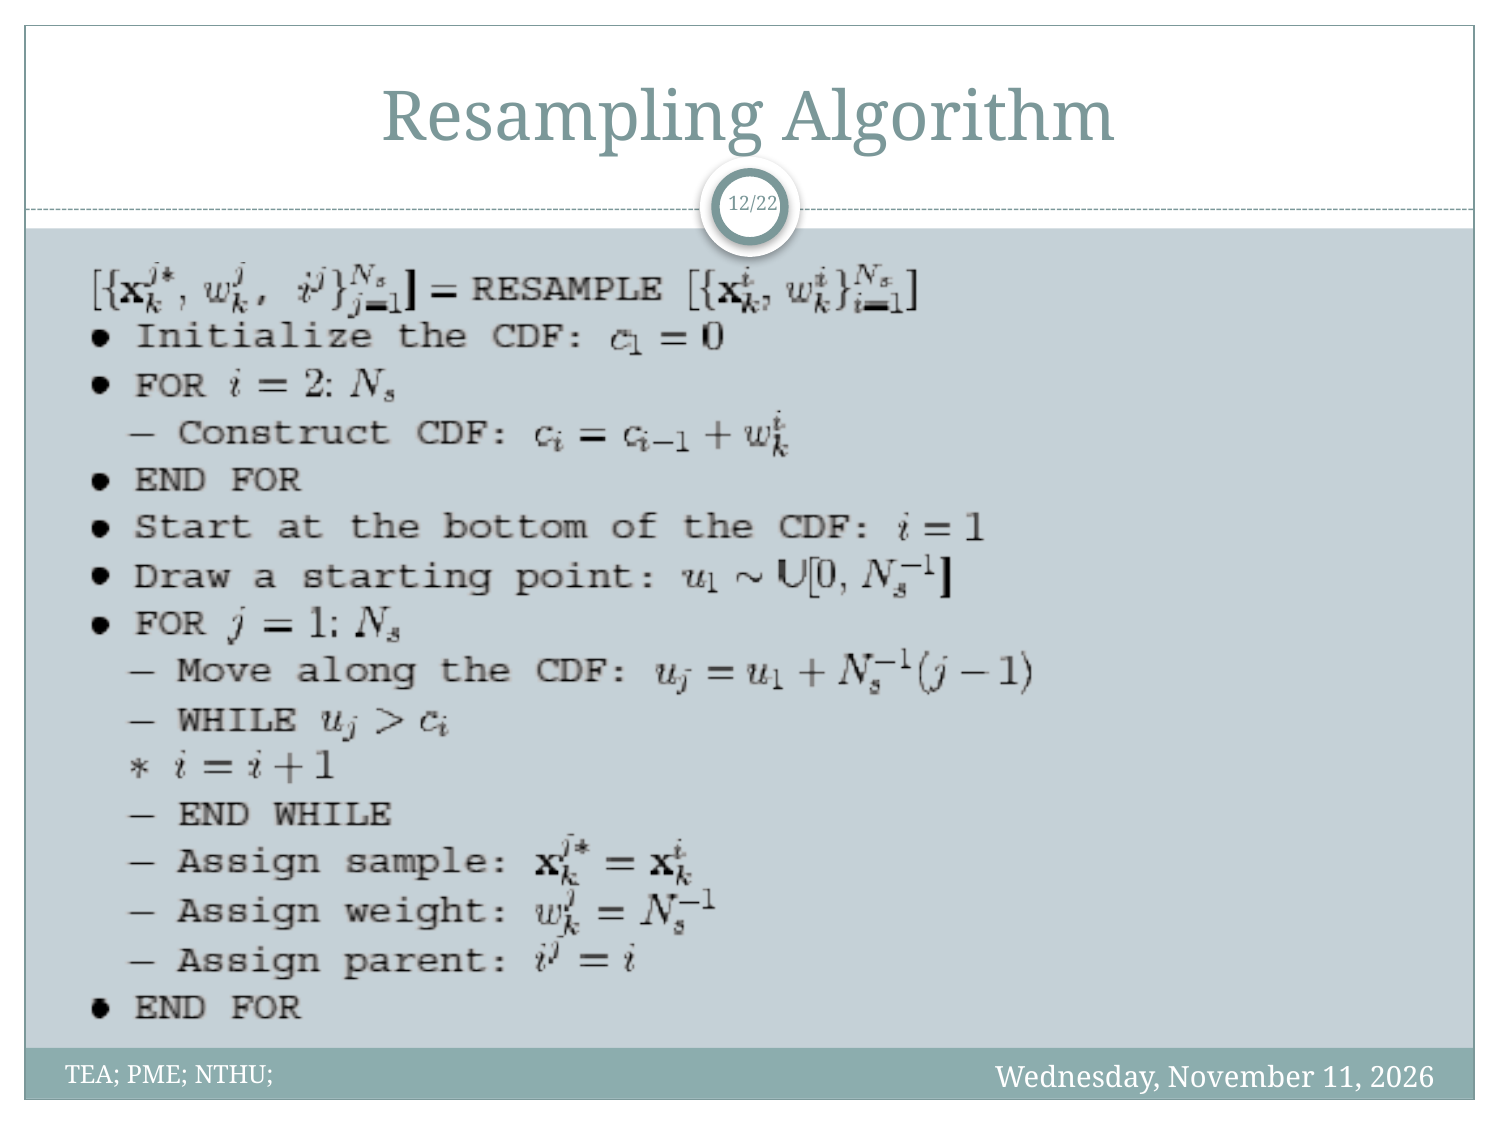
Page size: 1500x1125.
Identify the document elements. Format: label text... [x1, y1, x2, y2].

slide_number 12/22 [715, 168, 791, 241]
footer TEA; PME; NTHU; [50, 1051, 638, 1112]
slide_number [950, 1050, 1450, 1111]
title Resampling Algorithm [49, 37, 1450, 162]
picture [87, 262, 1041, 1038]
